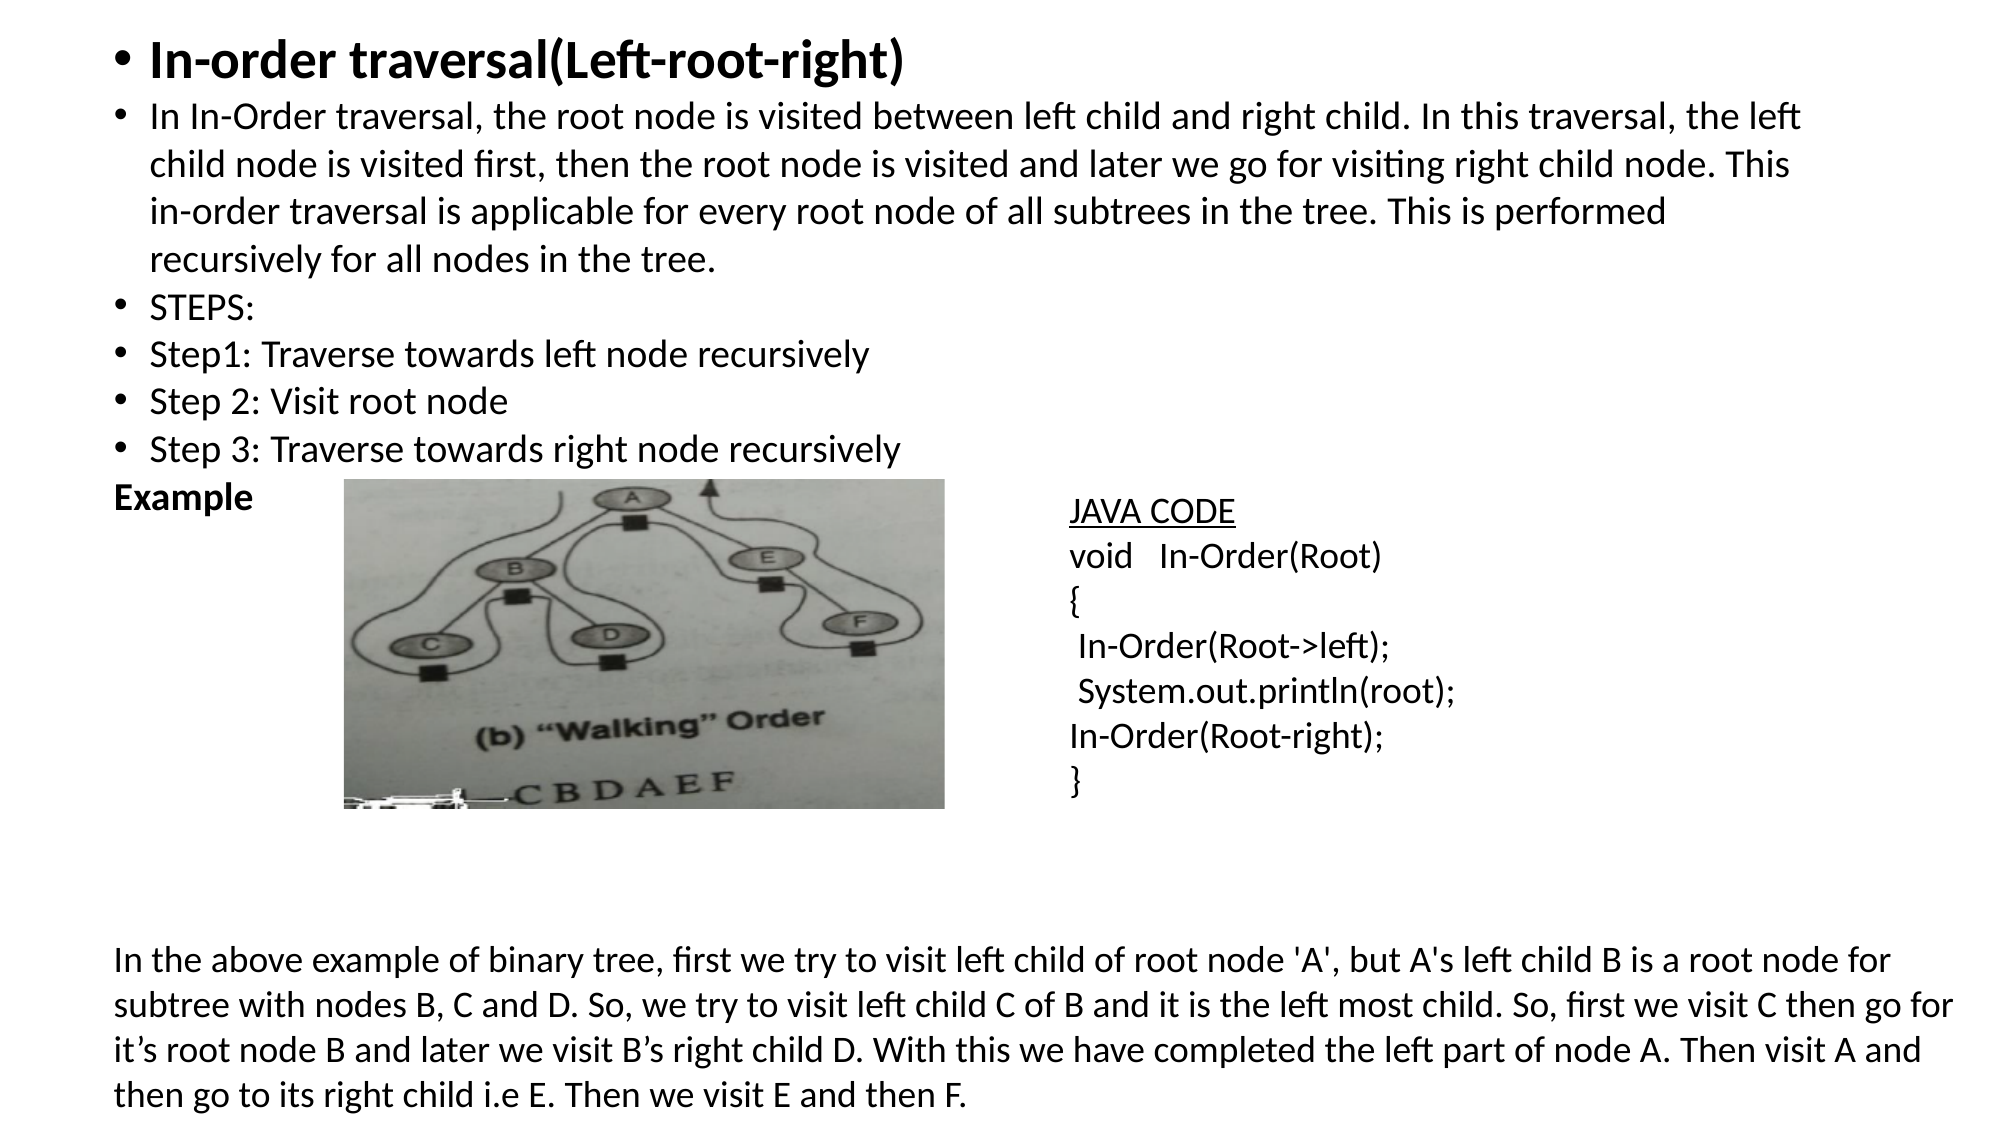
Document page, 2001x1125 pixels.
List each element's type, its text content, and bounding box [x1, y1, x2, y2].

text_box In the above example of binary tree, first we try to visit left child of root node 'A', but A's left child B is a root node for subtree with nodes B, C and D. So, we try to visit left child C of B and it is the left most child. So, first we visit C then go for it’s root node B and later we visit B’s right child D. With this we have completed the left part of node A. Then visit A and then go to its right child i.e E. Then we visit E and then F. [98, 928, 1973, 1123]
list In-order traversal(Left-root-right) In In-Order traversal, the root node is visited between left child and right child. In this traversal, the left child node is visited first, then the root node is visited and later we go for visiting right child node. This in-order traversal is applicable for every root node of all subtrees in the tree. This is performed recursively for all nodes in the tree. STEPS: Step1: Traverse towards left node recursively Step 2: Visit root node Step 3: Traverse towards right node recursively Example [98, 23, 1824, 528]
text_box JAVA CODE void In-Order(Root) { In-Order(Root->left); System.out.println(root); In-Order(Root-right); } [1054, 478, 1824, 854]
picture [343, 479, 945, 809]
